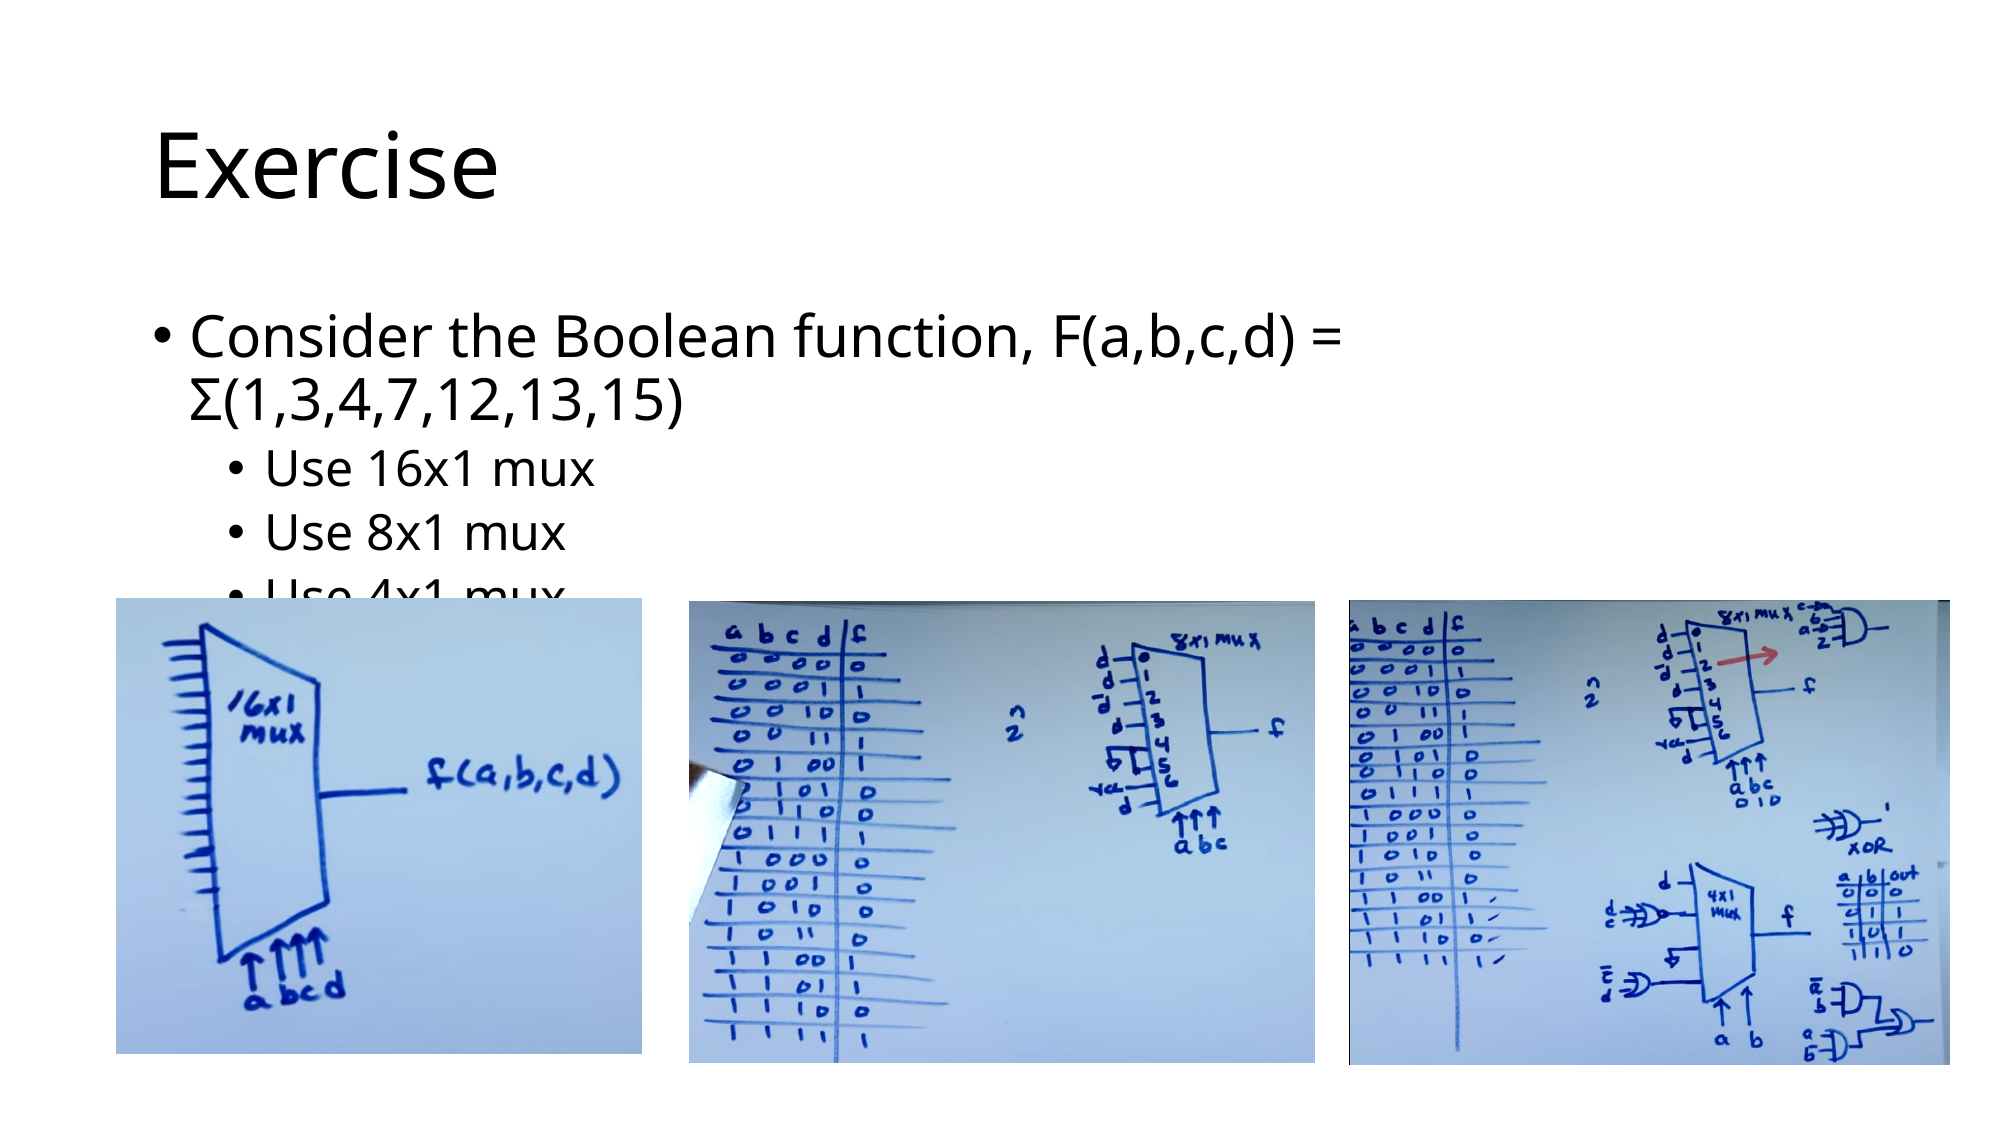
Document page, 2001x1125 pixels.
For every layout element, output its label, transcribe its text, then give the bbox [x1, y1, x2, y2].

title Exercise [137, 59, 1863, 278]
picture [116, 598, 642, 1054]
picture [689, 601, 1315, 1064]
list Consider the Boolean function, F(a,b,c,d) = Σ(1,3,4,7,12,13,15) Use 16x1 mux Use 8x1 mux Use 4x1 mux [137, 299, 1863, 1014]
picture [1349, 600, 1950, 1065]
